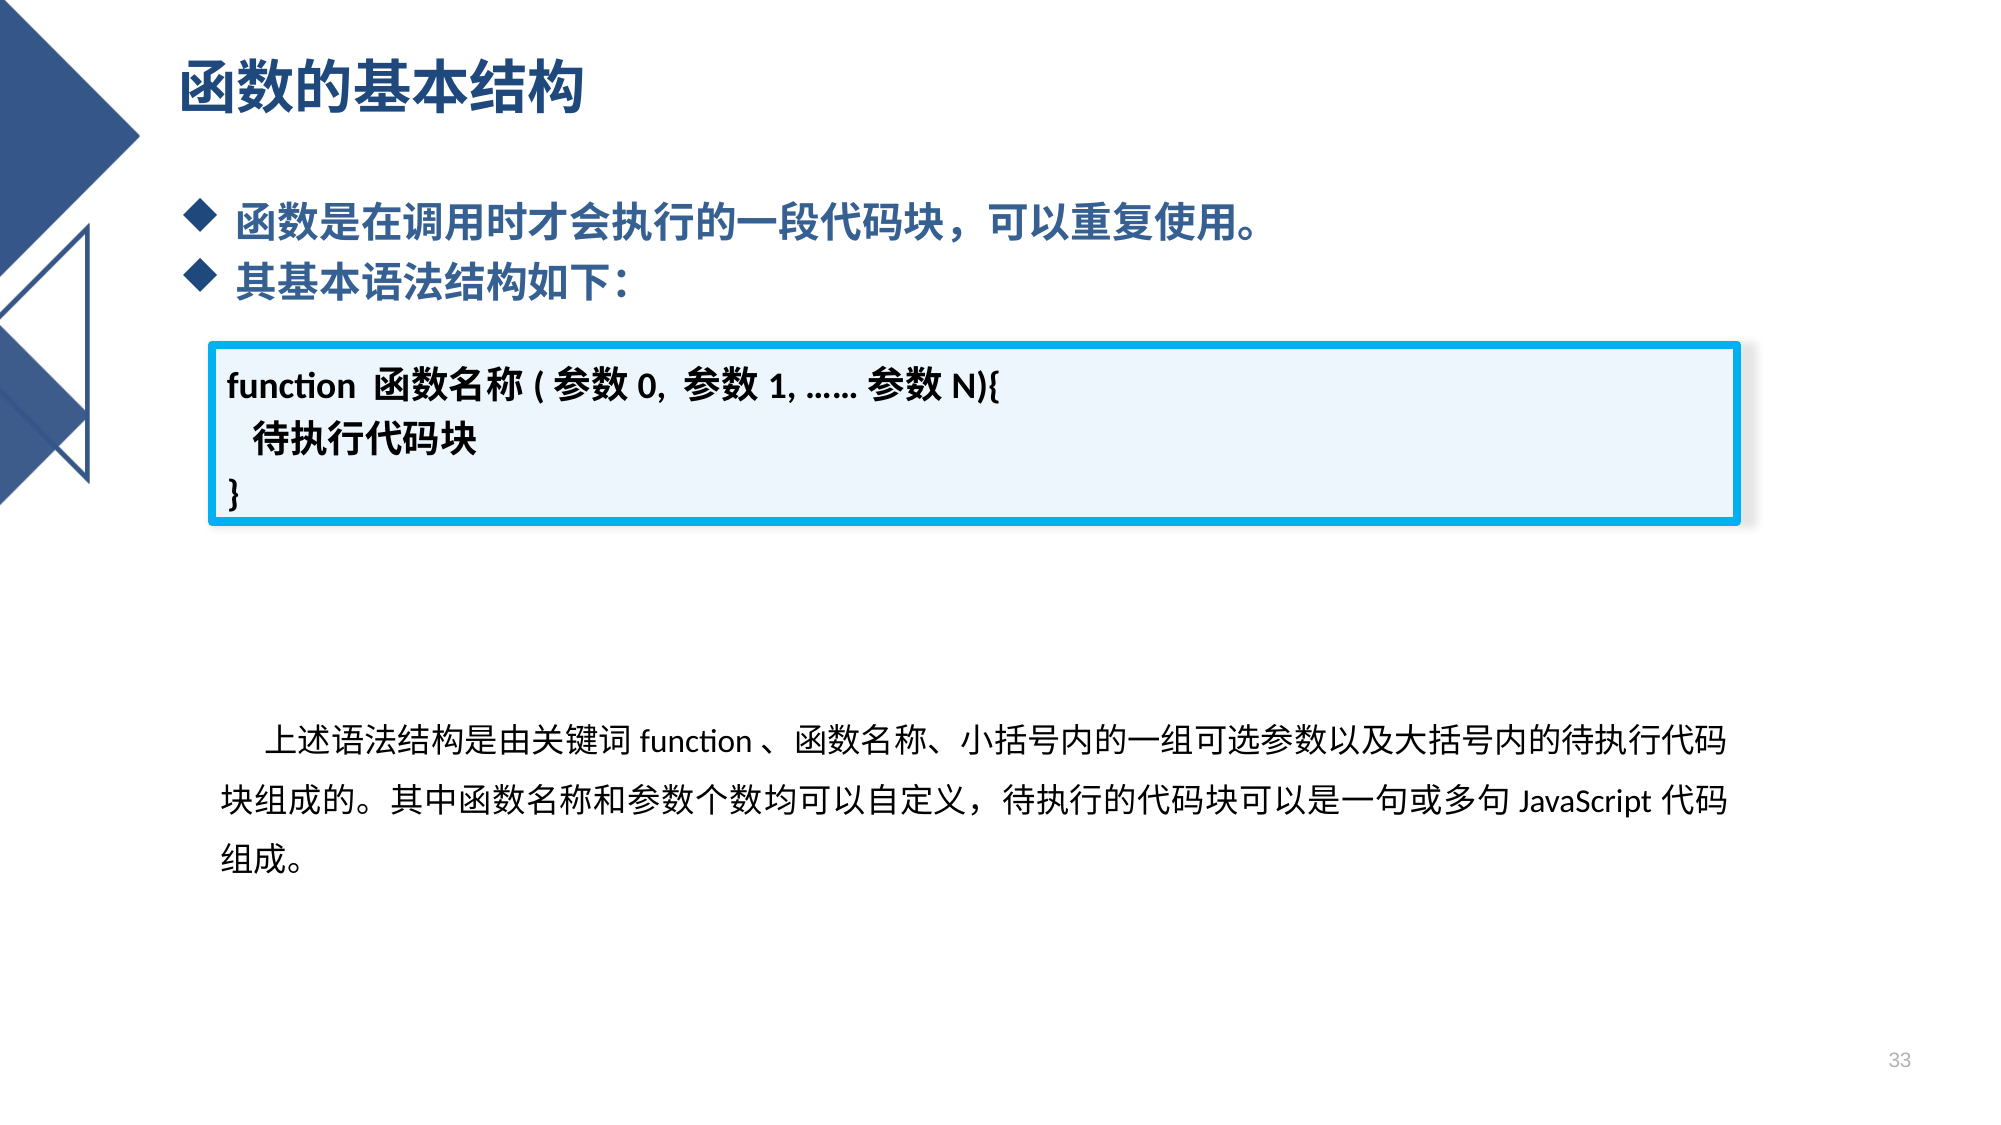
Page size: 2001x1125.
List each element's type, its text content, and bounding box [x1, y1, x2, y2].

title 函数的基本结构 [165, 35, 1914, 136]
text_box 上述语法结构是由关键词function、函数名称、小括号内的一组可选参数以及大括号内的待执行代码块组成的。其中函数名称和参数个数均可以自定义，待执行的代码块可以是一句或多句JavaScript代码组成。 [205, 691, 1744, 886]
list 函数是在调用时才会执行的一段代码块，可以重复使用。 其基本语法结构如下： [166, 178, 1915, 1032]
text_box function 函数名称(参数0, 参数1, ……参数N){ 待执行代码块 } [212, 344, 1737, 522]
picture [0, 0, 140, 595]
slide_number 33 [1851, 1029, 1949, 1090]
